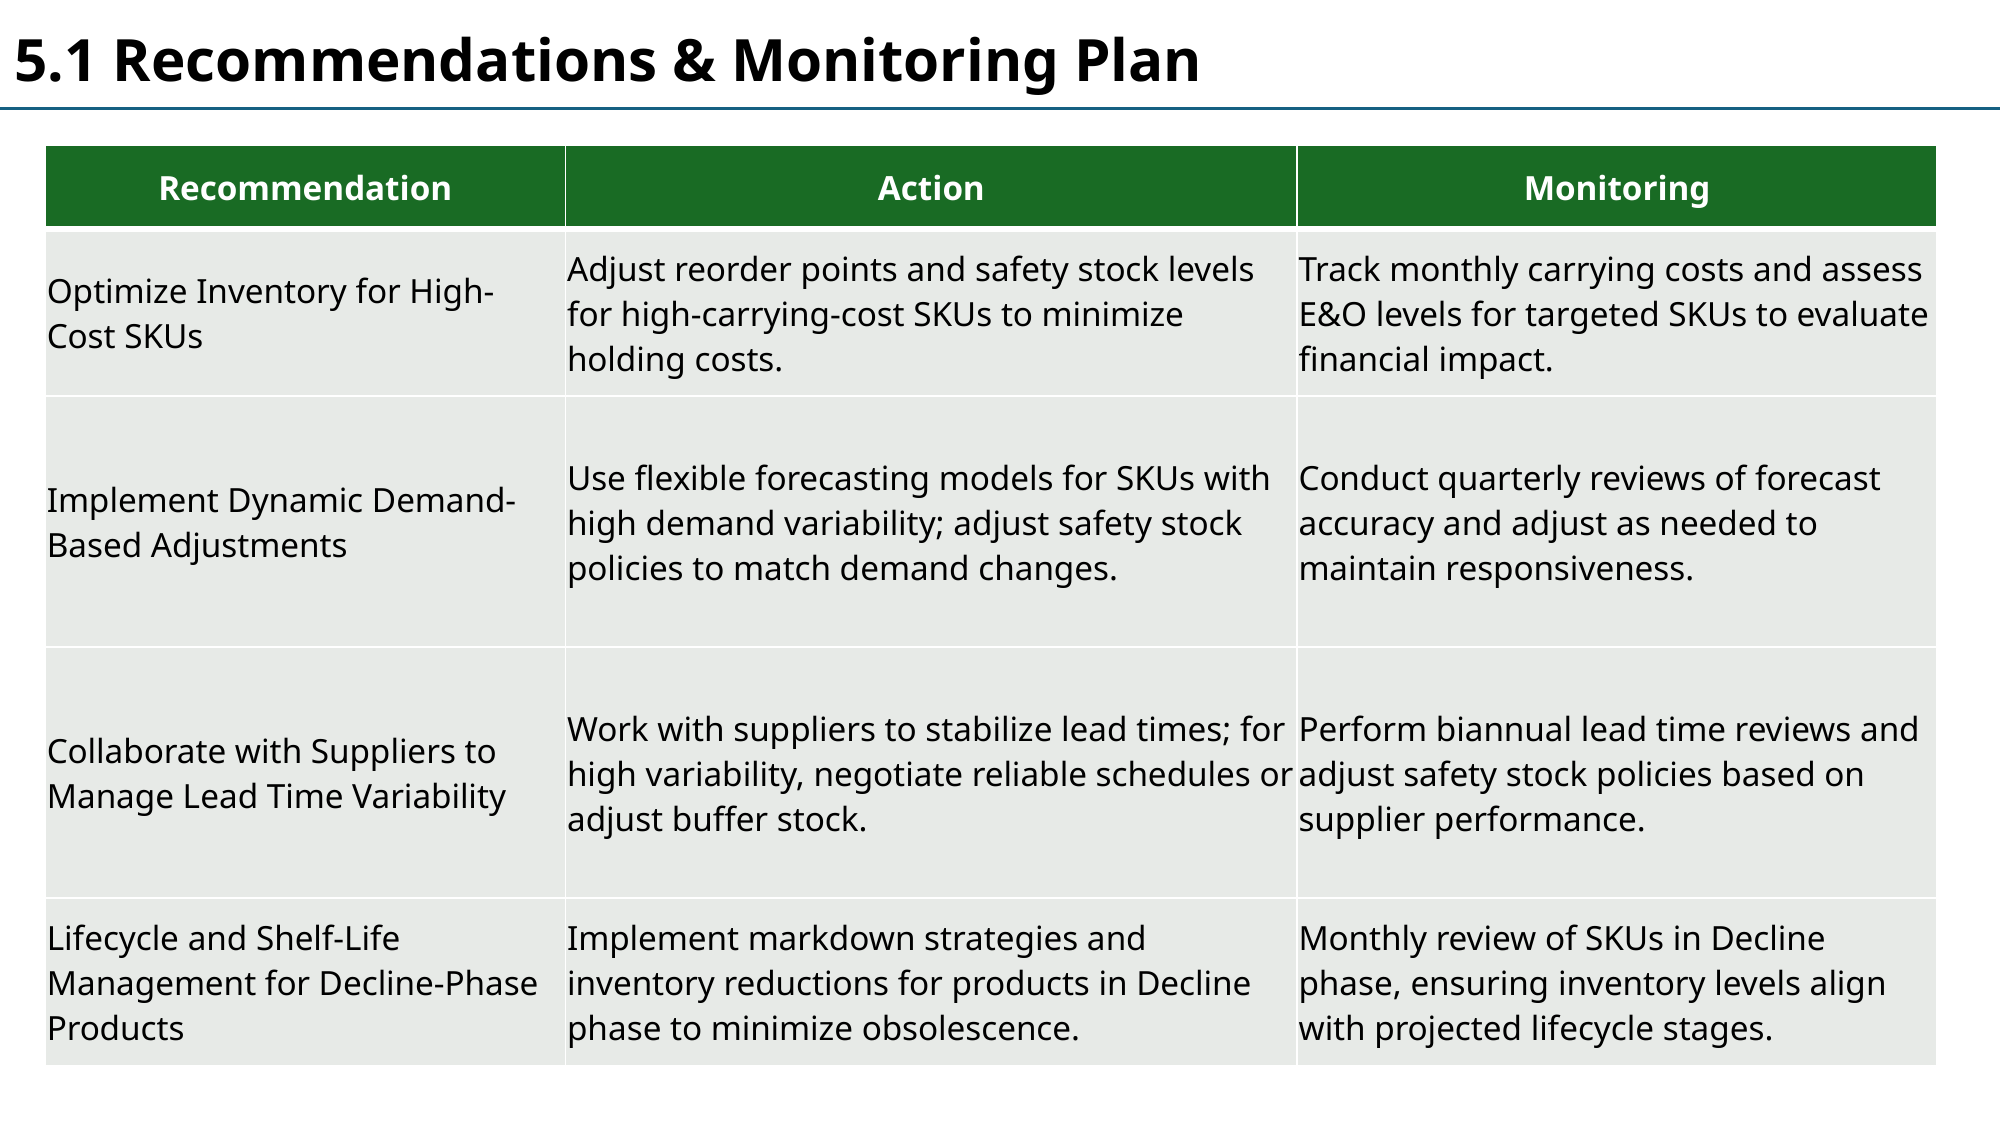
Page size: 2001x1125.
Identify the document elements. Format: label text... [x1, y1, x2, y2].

table_cell Use flexible forecasting models for SKUs with high demand variability; adjust safety stock policies to match demand changes. [566, 397, 1296, 646]
table_cell Implement Dynamic Demand-Based Adjustments [46, 397, 565, 646]
table_header Action [566, 146, 1296, 226]
table_header Recommendation [46, 146, 565, 226]
table_cell Conduct quarterly reviews of forecast accuracy and adjust as needed to maintain responsiveness. [1298, 397, 1936, 646]
table_cell Track monthly carrying costs and assess E&O levels for targeted SKUs to evaluate financial impact. [1298, 232, 1936, 395]
table_header Monitoring [1298, 146, 1936, 226]
text_box 5.1 Recommendations & Monitoring Plan [0, 15, 2000, 100]
table_cell Implement markdown strategies and inventory reductions for products in Decline phase to minimize obsolescence. [566, 899, 1296, 1065]
table_cell Perform biannual lead time reviews and adjust safety stock policies based on supplier performance. [1298, 648, 1936, 897]
table_cell Monthly review of SKUs in Decline phase, ensuring inventory levels align with projected lifecycle stages. [1298, 899, 1936, 1065]
table_cell Adjust reorder points and safety stock levels for high-carrying-cost SKUs to minimize holding costs. [566, 232, 1296, 395]
table_cell Collaborate with Suppliers to Manage Lead Time Variability [46, 648, 565, 897]
table_cell Lifecycle and Shelf-Life Management for Decline-Phase Products [46, 899, 565, 1065]
table_cell Optimize Inventory for High-Cost SKUs [46, 232, 565, 395]
table_cell Work with suppliers to stabilize lead times; for high variability, negotiate reliable schedules or adjust buffer stock. [566, 648, 1296, 897]
